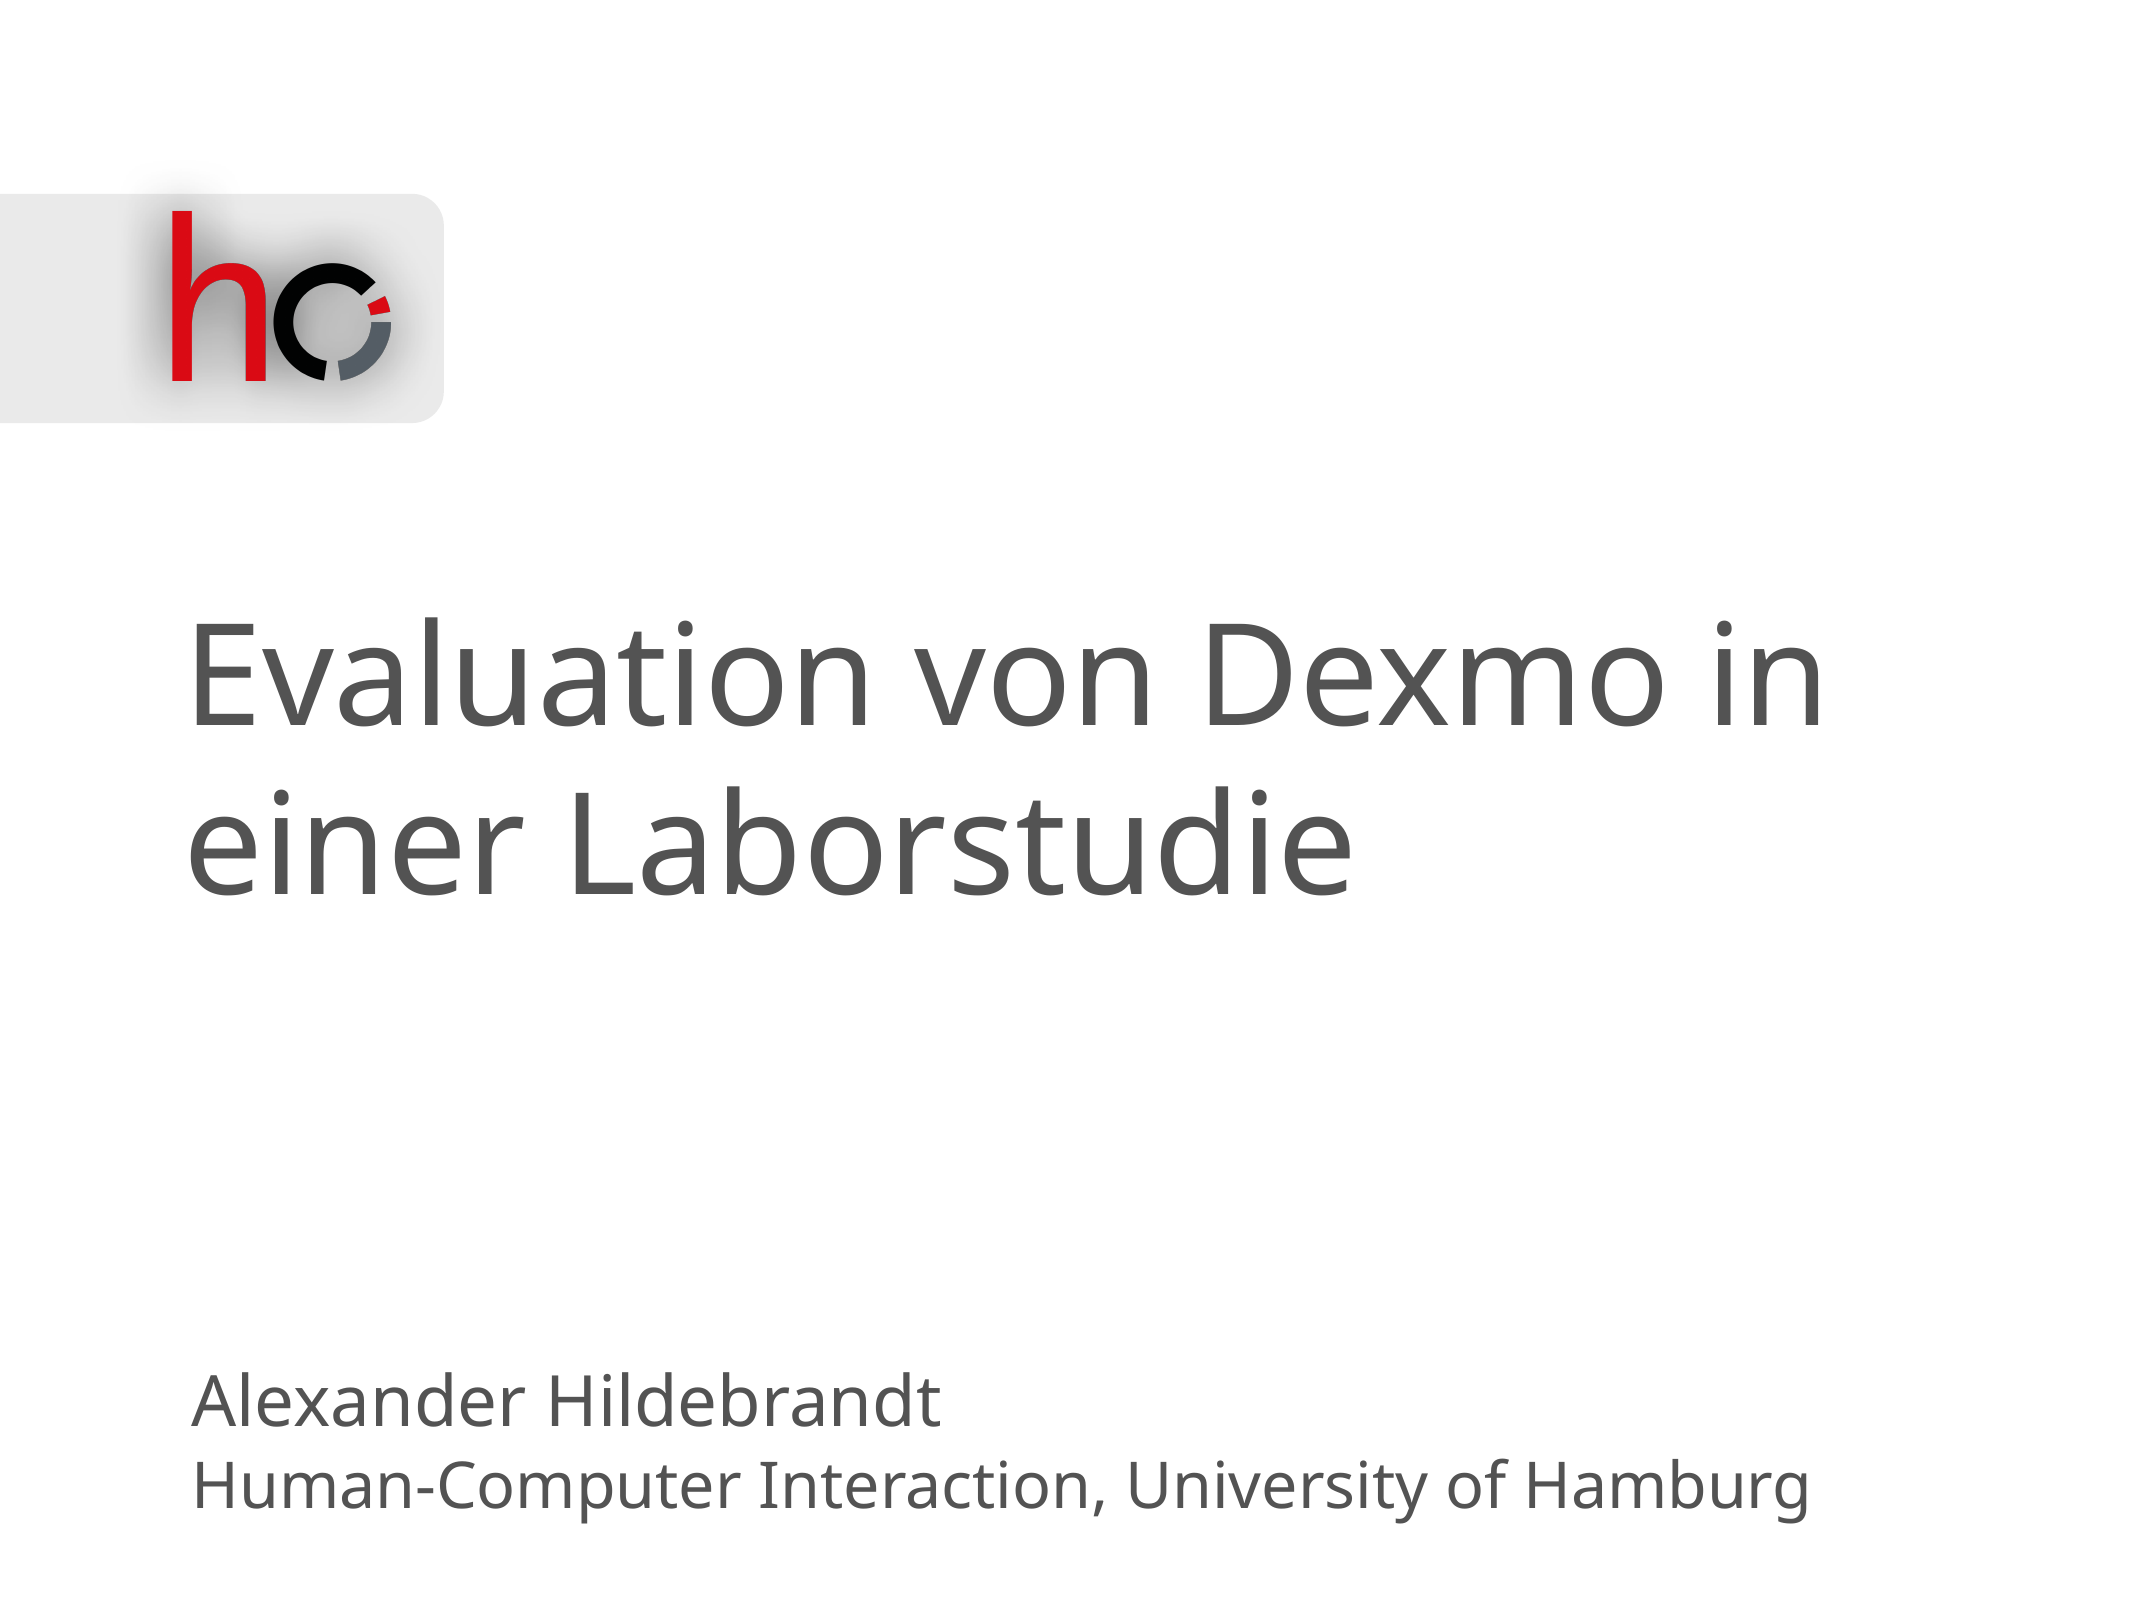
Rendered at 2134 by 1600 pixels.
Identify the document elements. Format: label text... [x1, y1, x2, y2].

title Evaluation von Dexmo in einer Laborstudie [182, 582, 1838, 1170]
text_box Alexander Hildebrandt [183, 1347, 1836, 1449]
picture [172, 183, 391, 381]
